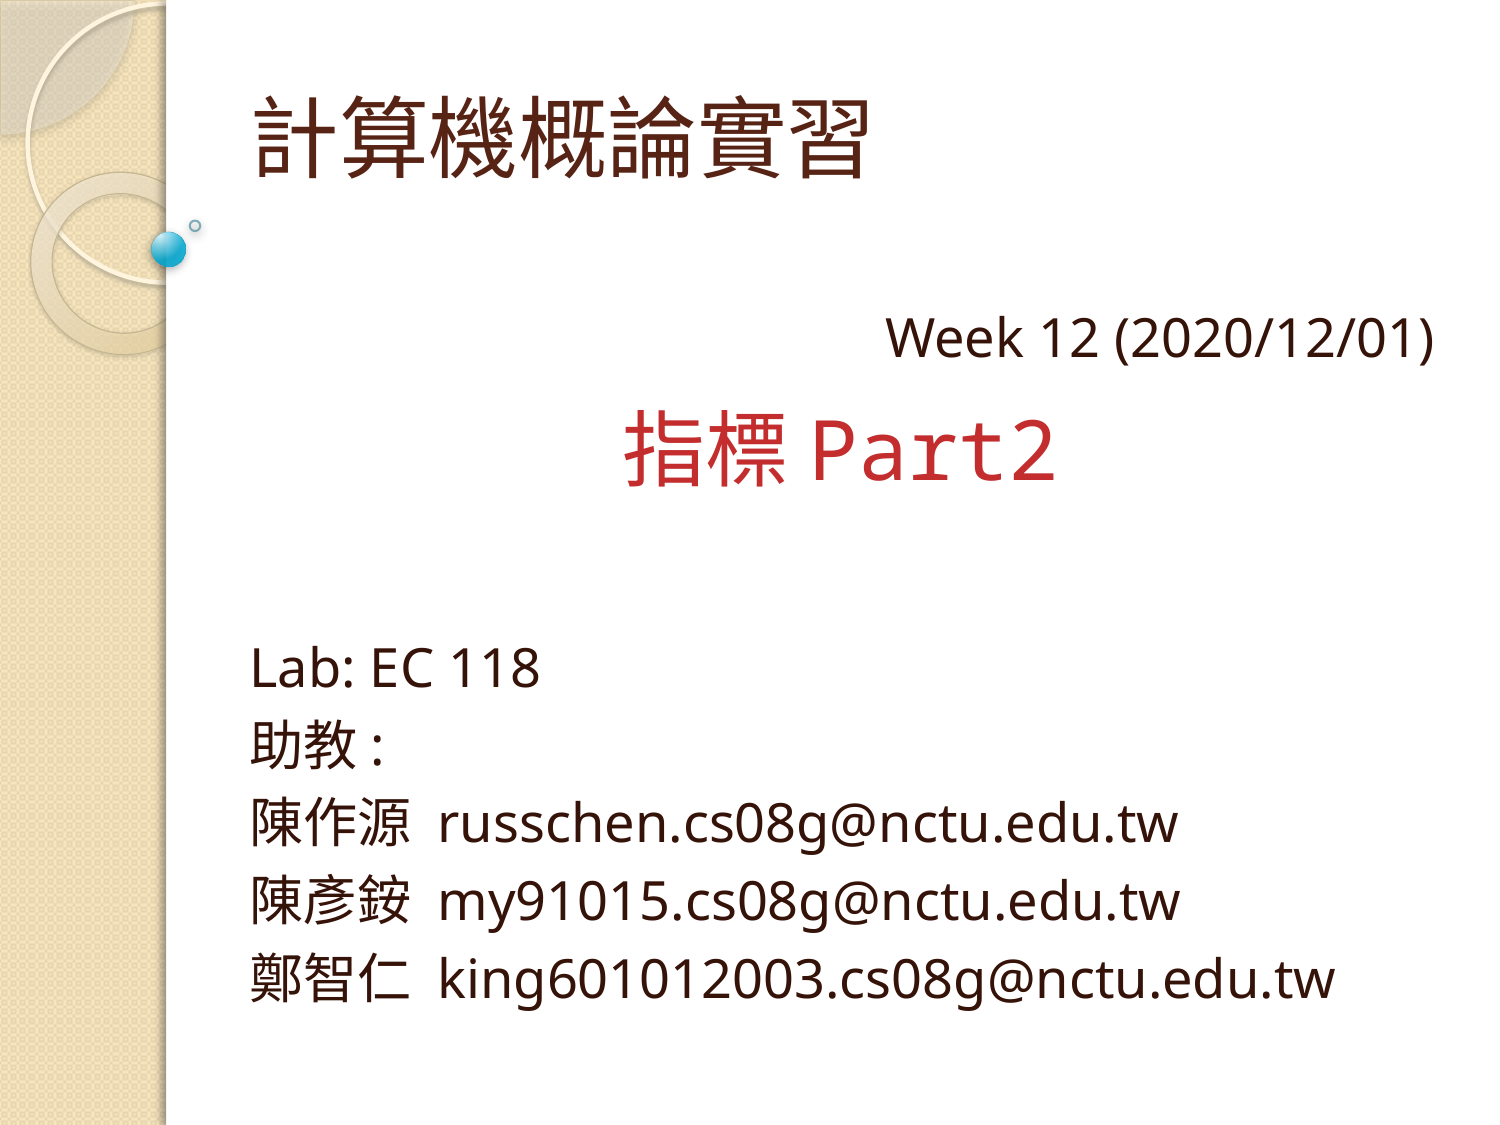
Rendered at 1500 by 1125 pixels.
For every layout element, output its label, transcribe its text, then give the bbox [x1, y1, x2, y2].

text_box 指標Part2 [230, 397, 1446, 527]
text_box Lab: EC 118 助教: 陳作源 russchen.cs08g@nctu.edu.tw 陳彥銨 my91015.cs08g@nctu.edu.tw 鄭智仁 king601012003.cs08g@nctu.edu.tw [230, 633, 1446, 1047]
subtitle Week 12 (2020/12/01) [234, 303, 1450, 386]
title 計算機概論實習 [234, 59, 1450, 198]
